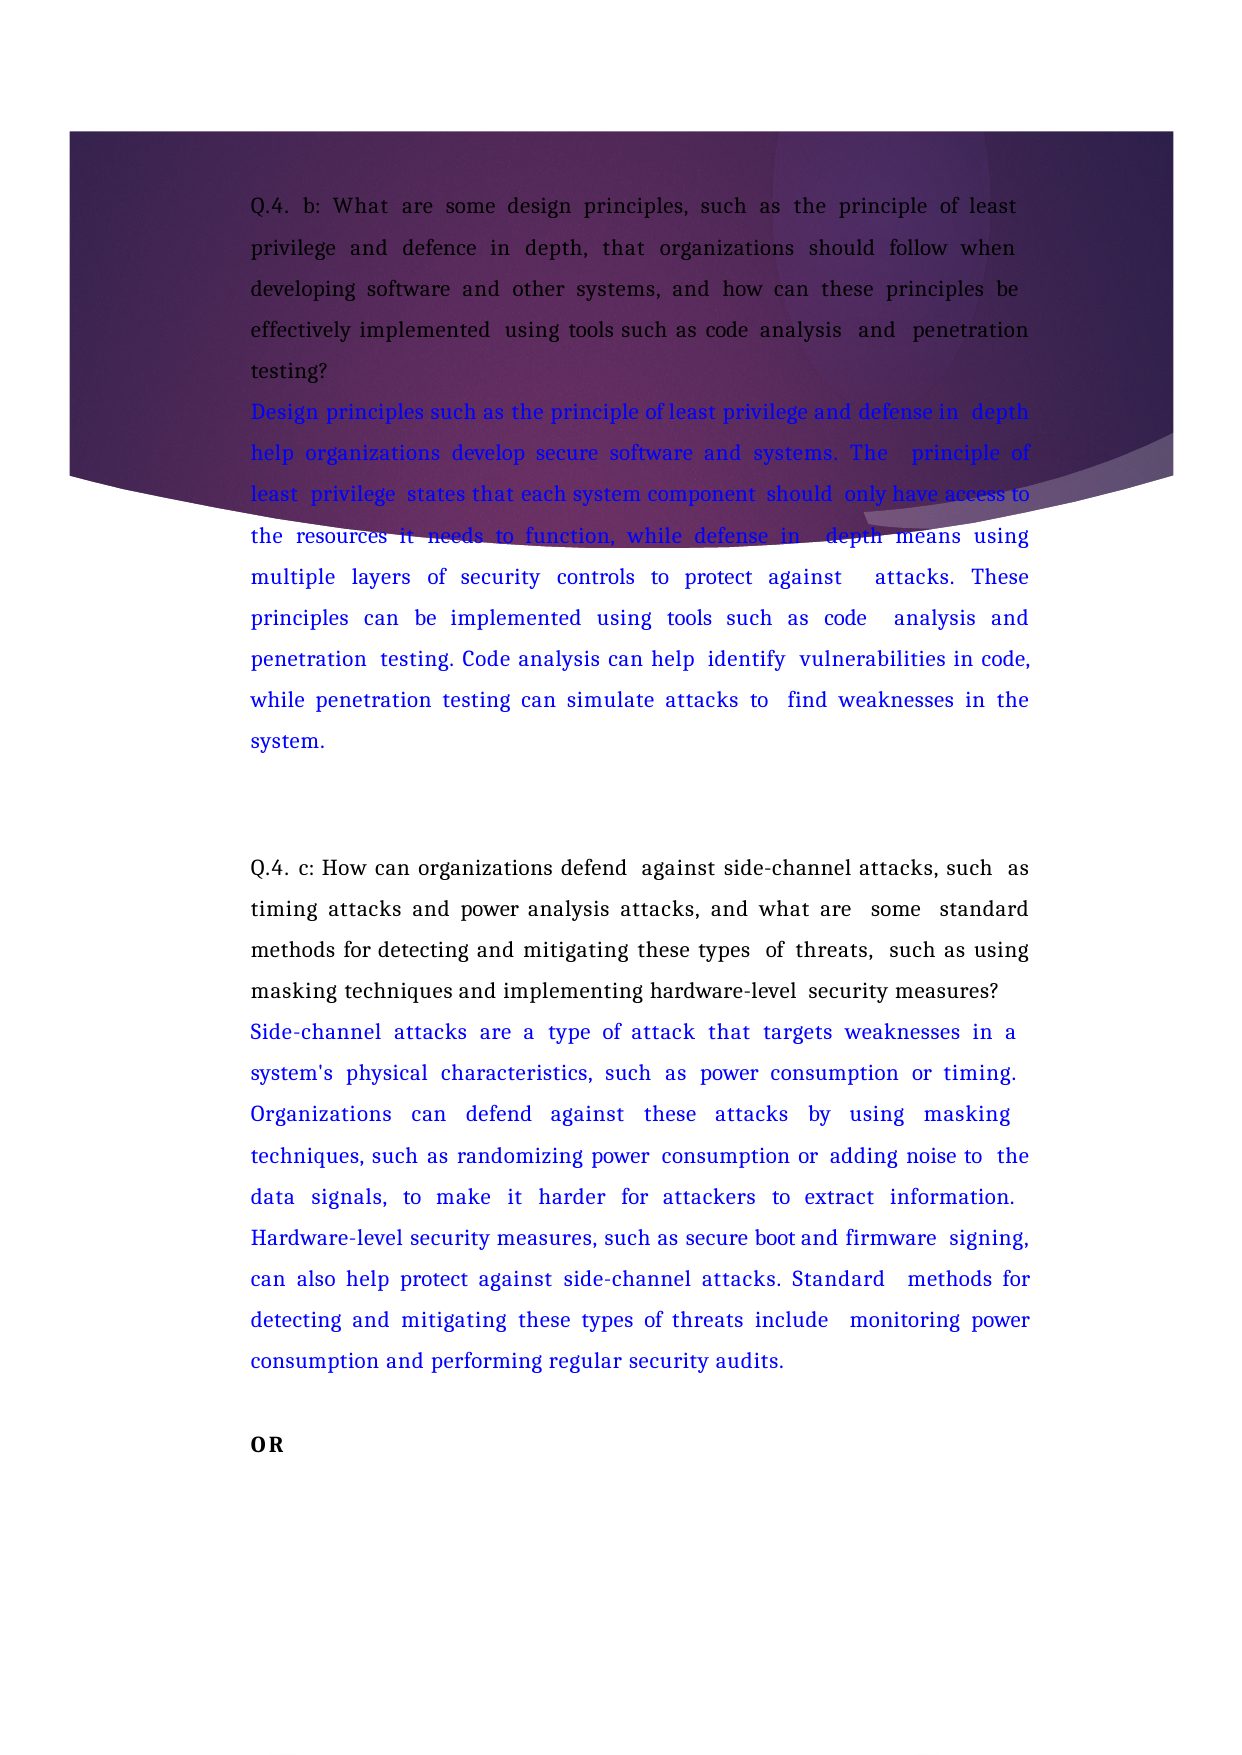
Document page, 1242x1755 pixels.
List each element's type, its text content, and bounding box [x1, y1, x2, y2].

text_box Q.4. b: What are some design principles, such as the principle of least privilege and defence in depth, that organizations should follow when developing software and other systems, and how can these principles be effectively implemented using tools such as code analysis and penetration testing? Design principles such as the principle of least privilege and defense in depth help organizations develop secure software and systems. The principle of least privilege states that each system component should only have access to the resources it needs to function, while defense in depth means using multiple layers of security controls to protect against attacks. These principles can be implemented using tools such as code analysis and penetration testing. Code analysis can help identify vulnerabilities in code, while penetration testing can simulate attacks to find weaknesses in the system. [248, 175, 1031, 754]
text_box Q.4. c: How can organizations defend against side-channel attacks, such as timing attacks and power analysis attacks, and what are some standard methods for detecting and mitigating these types of threats, such as using masking techniques and implementing hardware-level security measures? Side-channel attacks are a type of attack that targets weaknesses in a system's physical characteristics, such as power consumption or timing. Organizations can defend against these attacks by using masking techniques, such as randomizing power consumption or adding noise to the data signals, to make it harder for attackers to extract information. Hardware-level security measures, such as secure boot and firmware signing, can also help protect against side-channel attacks. Standard methods for detecting and mitigating these types of threats include monitoring power consumption and performing regular security audits. OR [248, 836, 1031, 1457]
